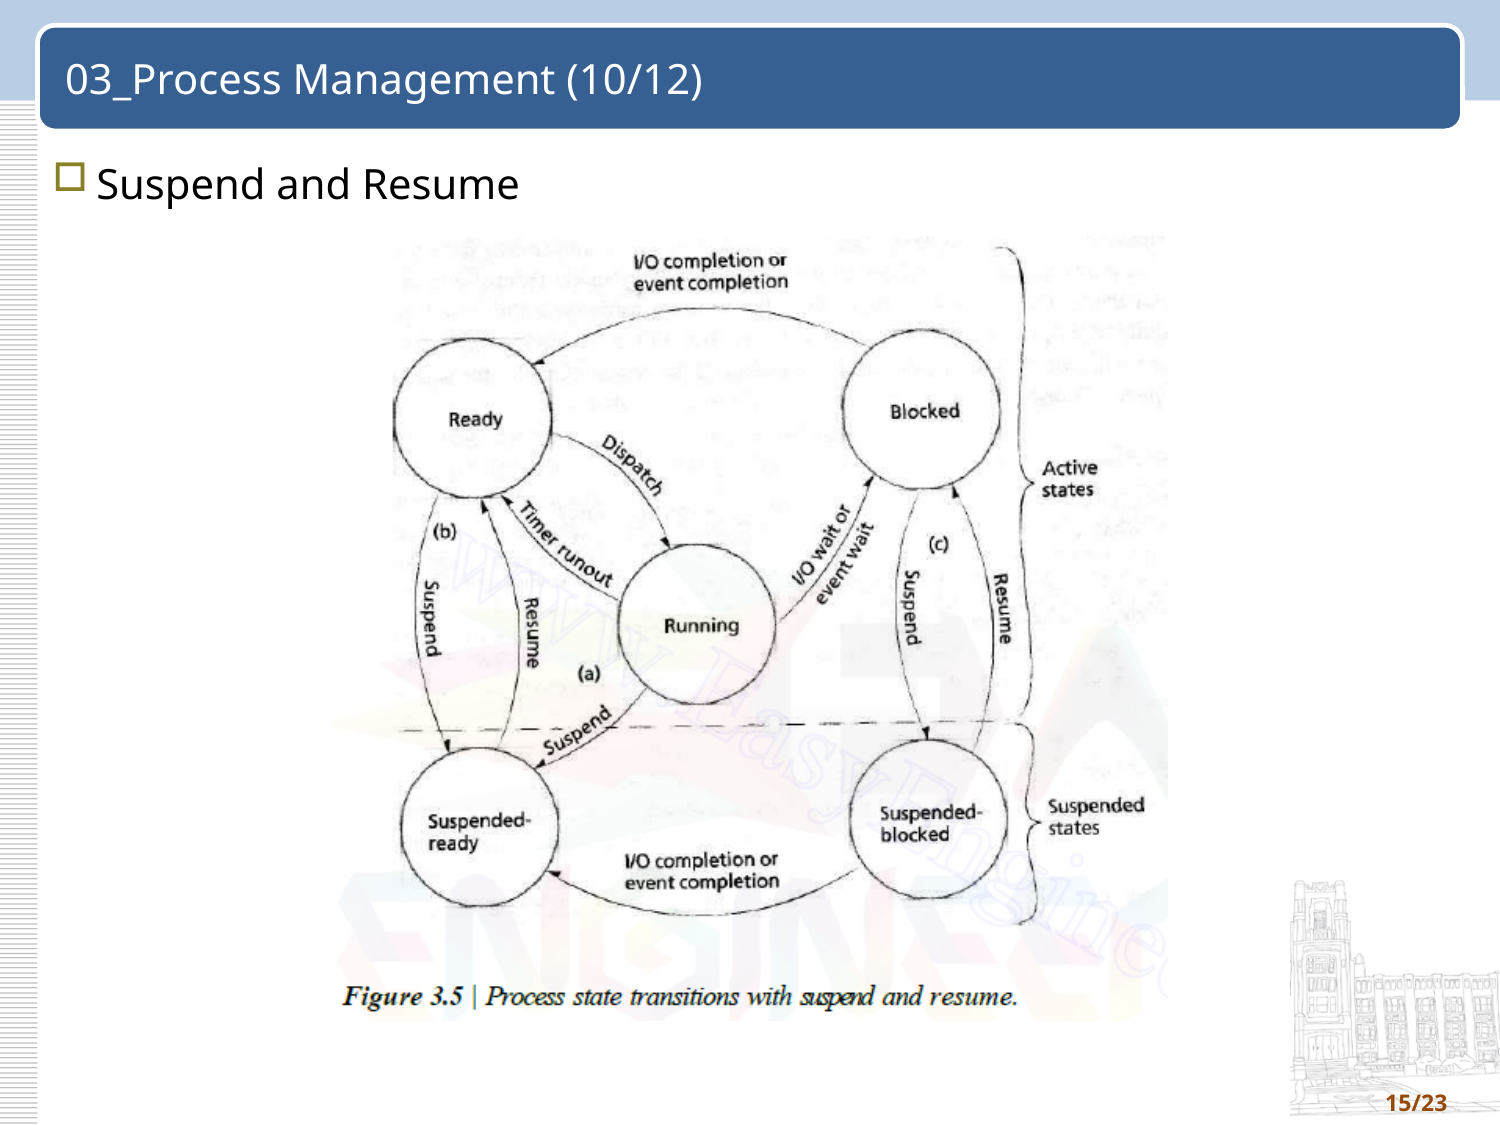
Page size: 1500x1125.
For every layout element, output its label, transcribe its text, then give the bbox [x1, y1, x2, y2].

picture [0, 101, 38, 1125]
title 03_Process Management (10/12) [50, 27, 1438, 128]
list Suspend and Resume [37, 149, 1463, 1088]
picture [1290, 874, 1500, 1125]
picture [332, 229, 1168, 1022]
